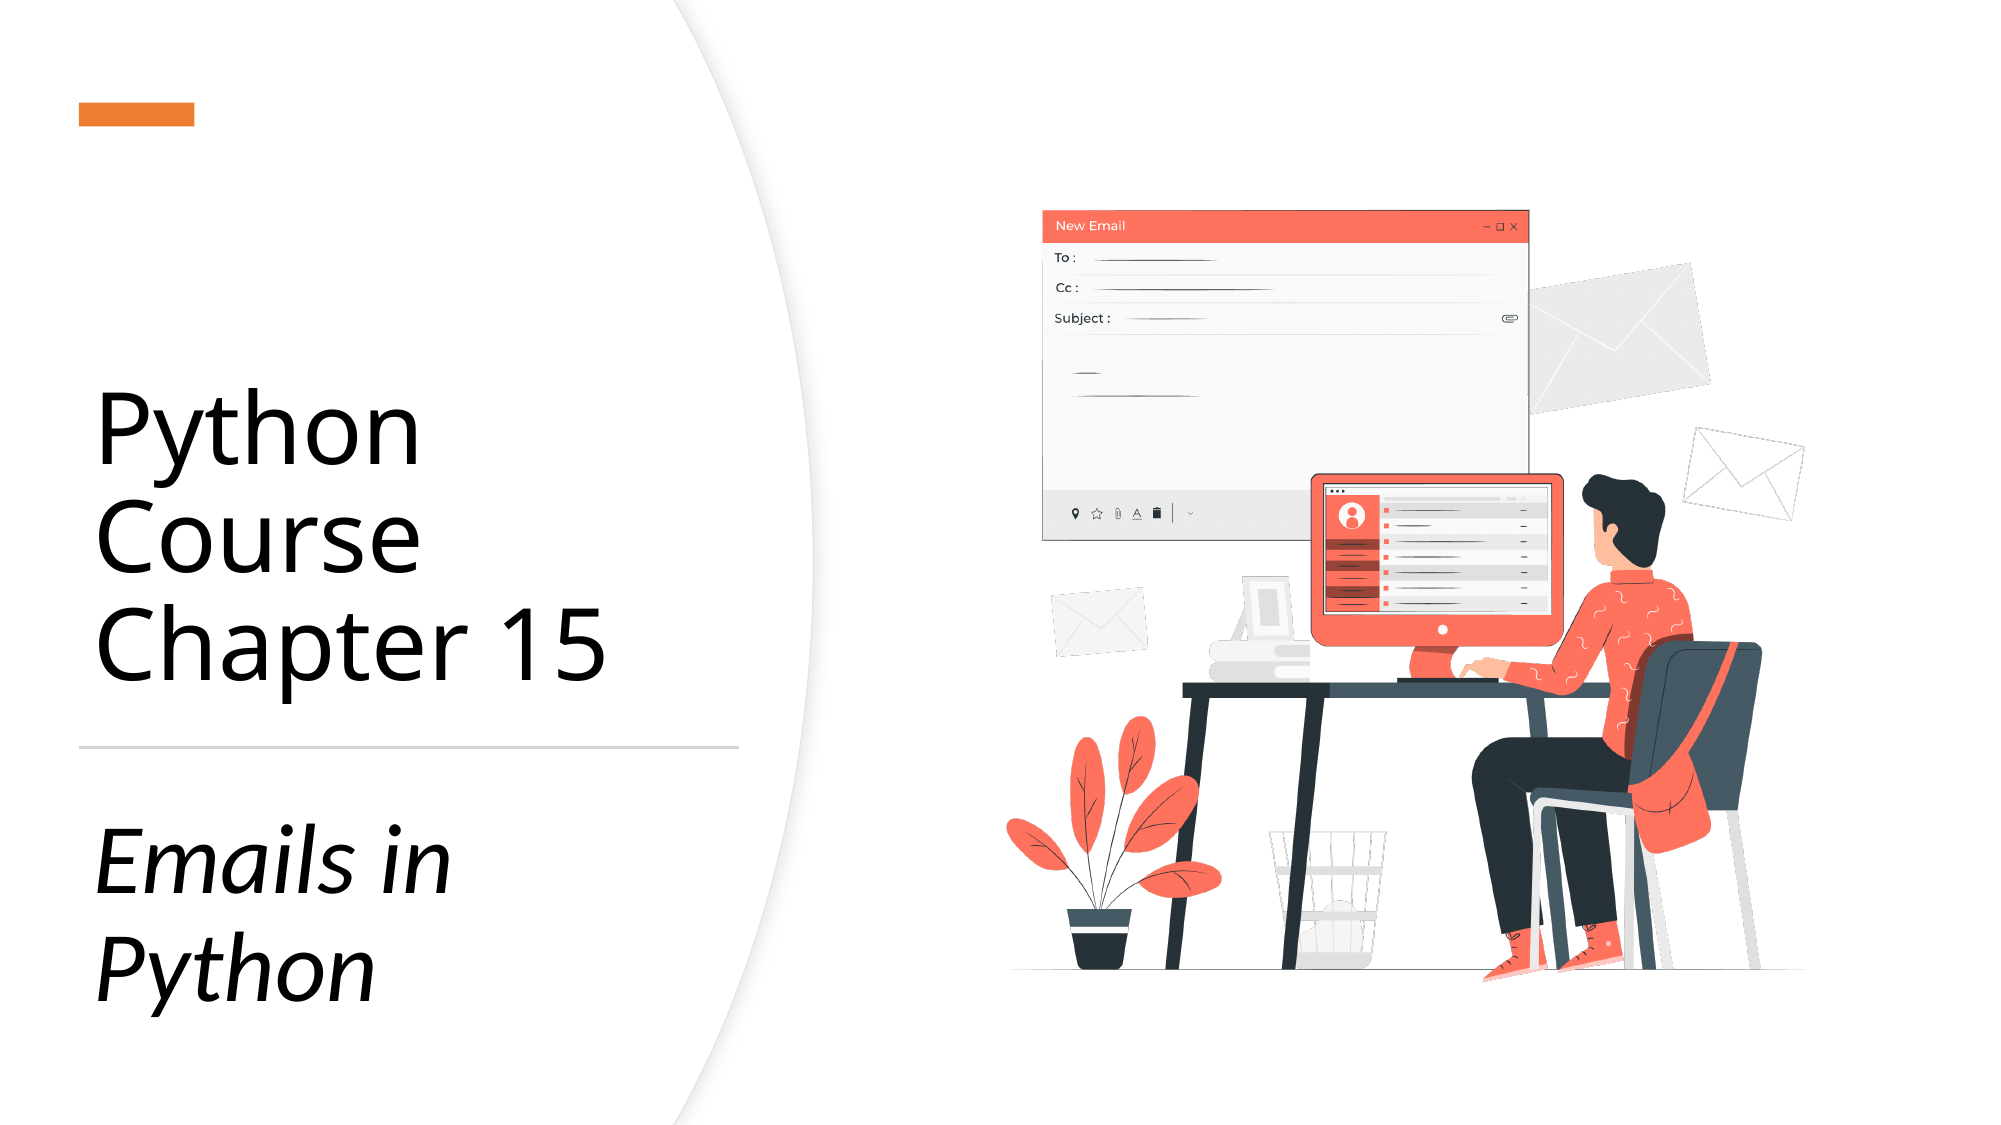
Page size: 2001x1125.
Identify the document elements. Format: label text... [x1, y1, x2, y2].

text_box [0, 0, 813, 1125]
text_box [78, 745, 740, 750]
subtitle Emails in Python [78, 799, 724, 1089]
text_box [78, 102, 195, 128]
text_box [689, 0, 2000, 1125]
picture [956, 128, 1857, 1029]
title Python Course Chapter 15 [78, 184, 739, 710]
